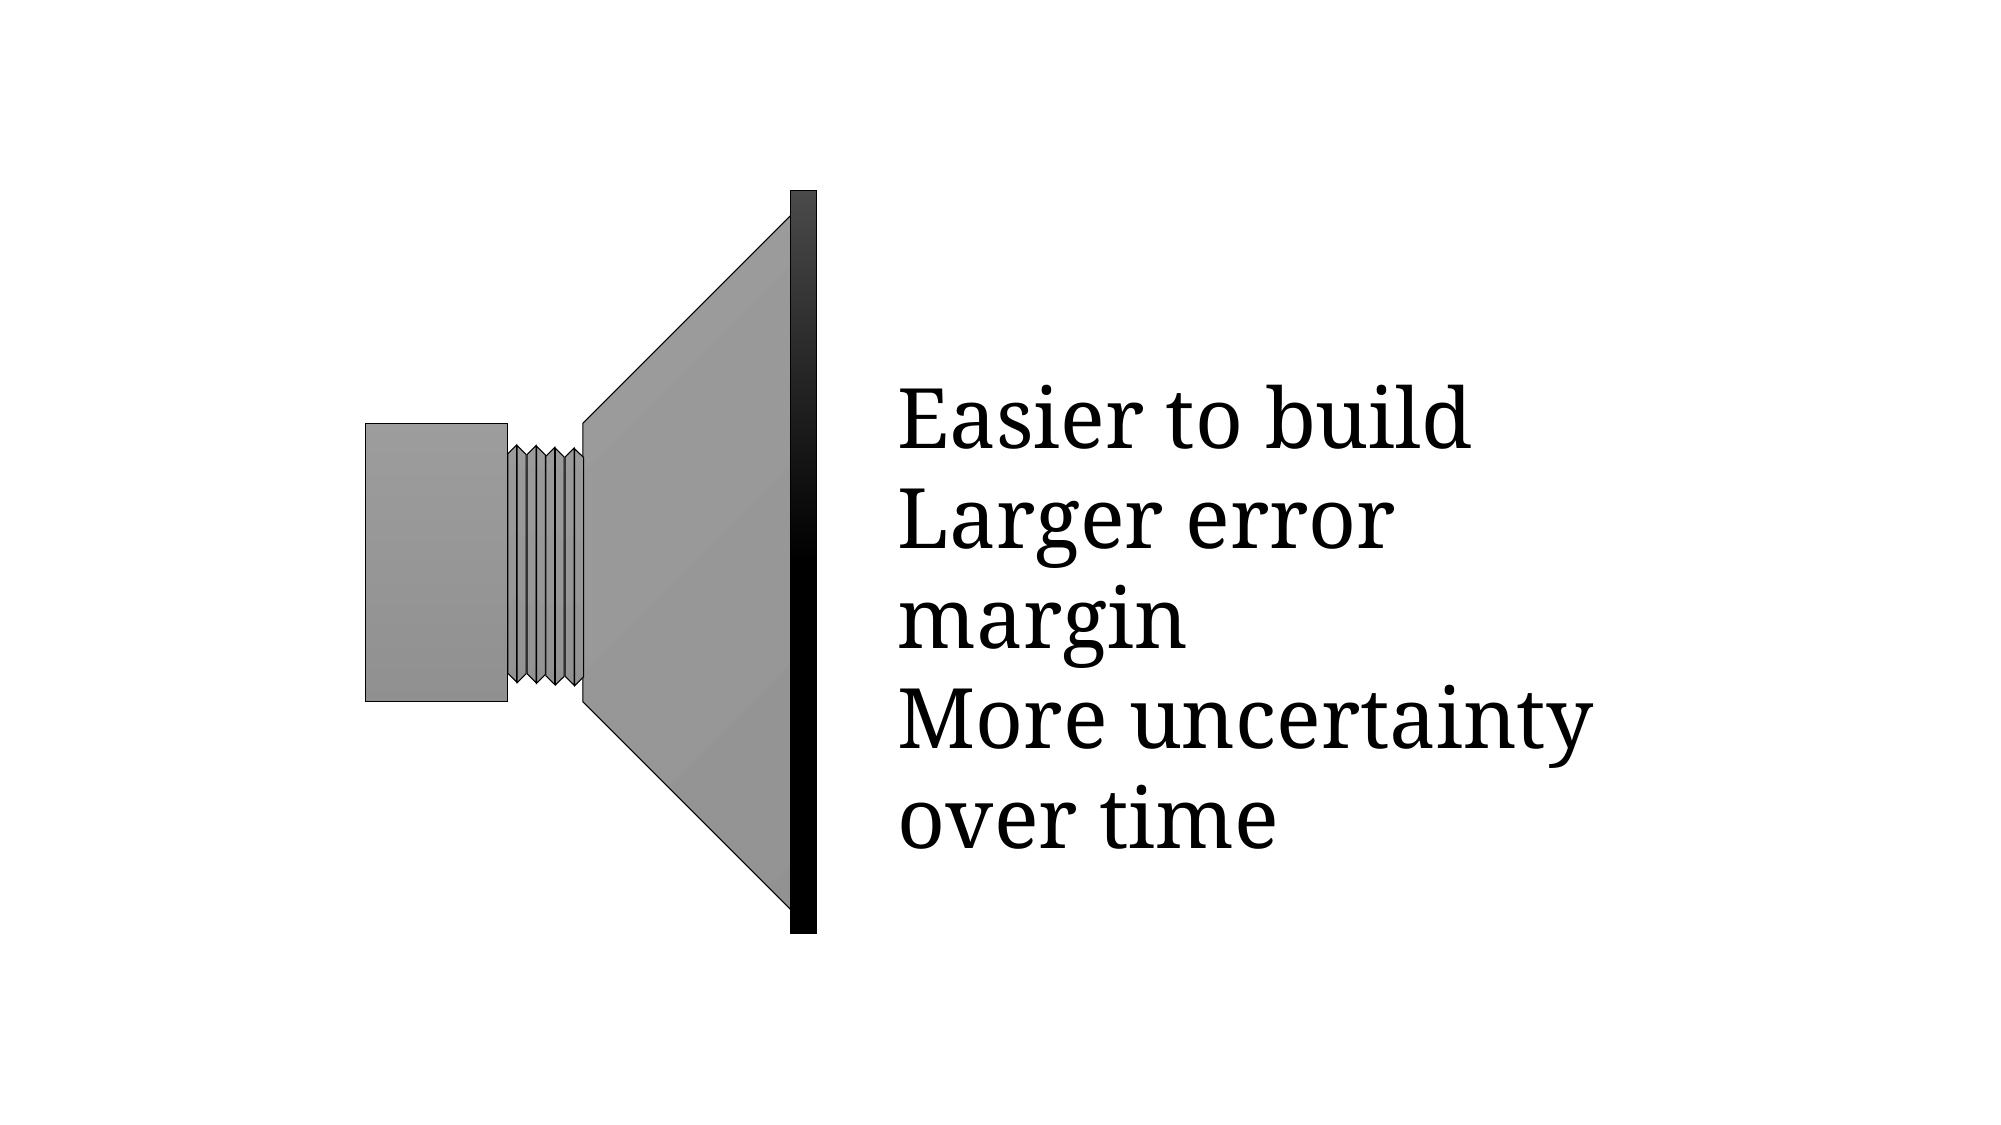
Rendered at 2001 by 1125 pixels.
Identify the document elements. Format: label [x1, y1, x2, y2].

text_box [365, 190, 1635, 934]
